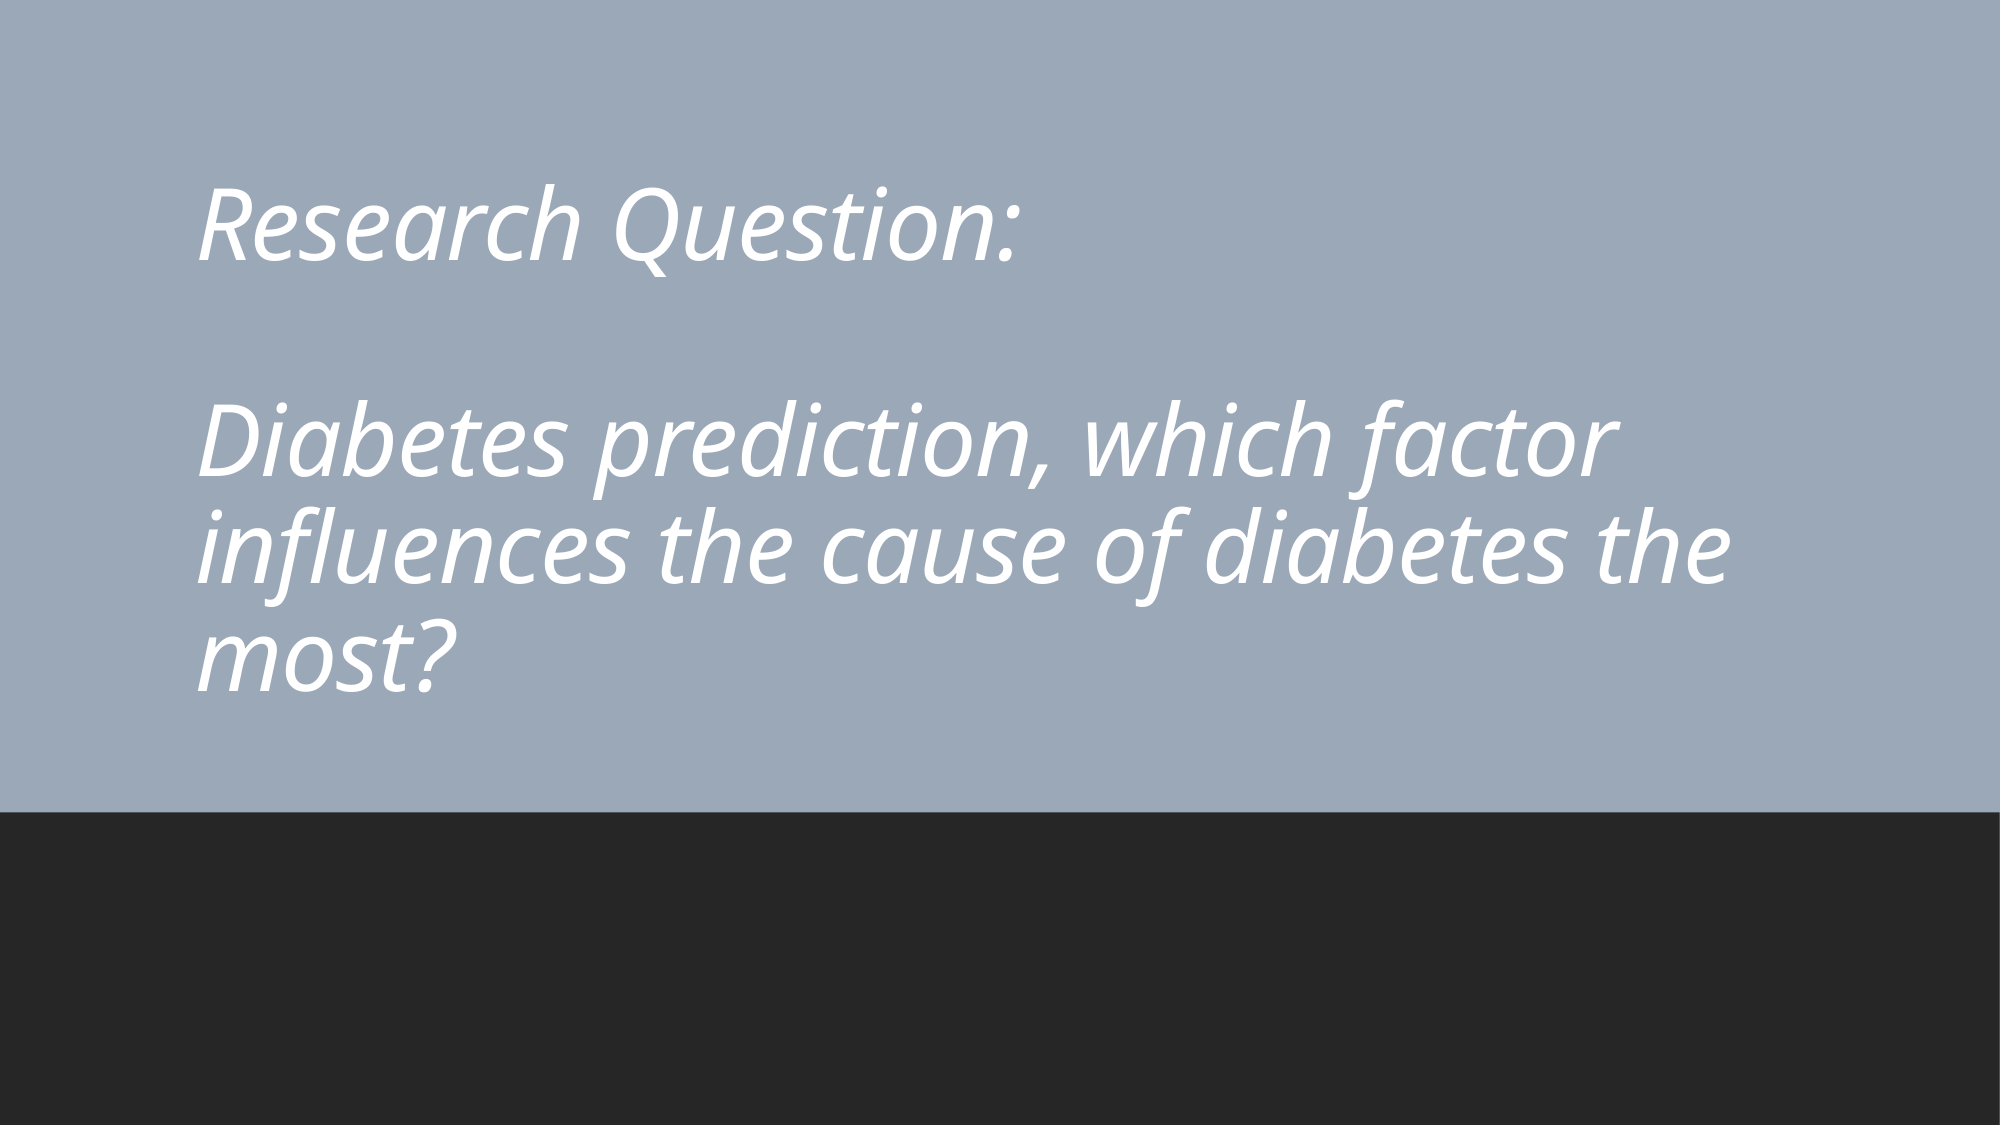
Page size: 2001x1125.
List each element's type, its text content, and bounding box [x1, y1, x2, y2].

title Research Question: Diabetes prediction, which factor influences the cause of diabetes the most? [180, 124, 1830, 763]
text_box [0, 0, 2000, 811]
text_box [0, 811, 2000, 1125]
